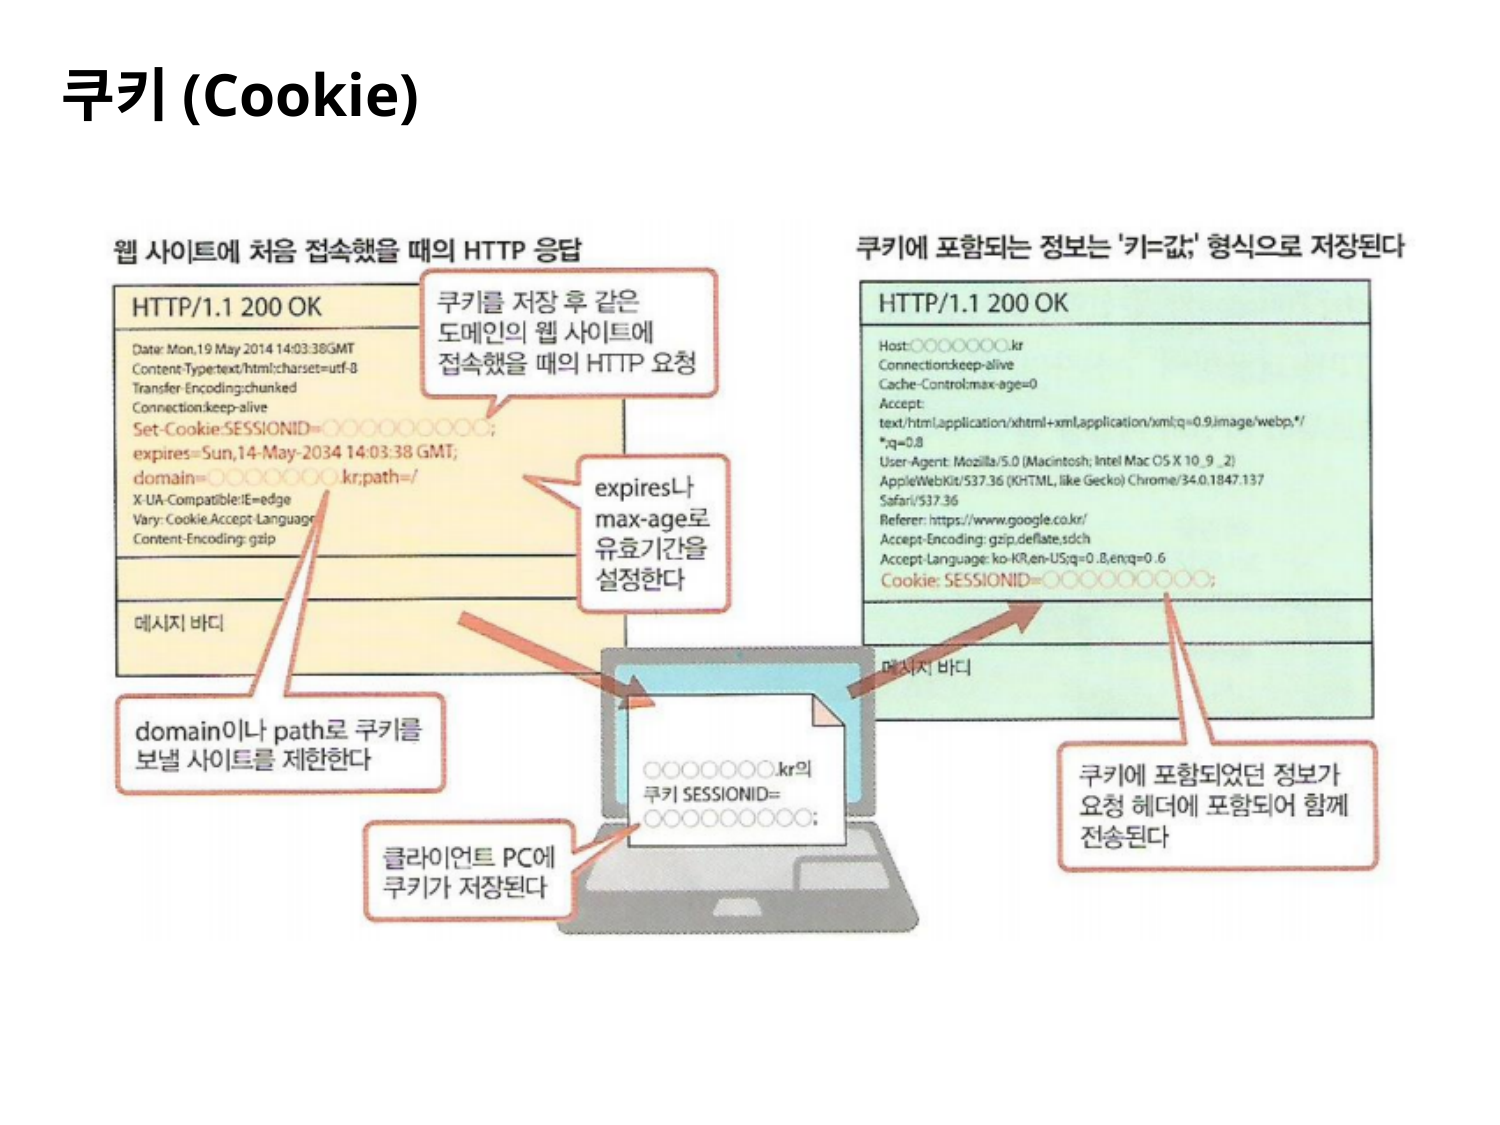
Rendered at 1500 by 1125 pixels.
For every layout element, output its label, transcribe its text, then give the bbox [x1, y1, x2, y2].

title 쿠키(Cookie) [46, 45, 1465, 141]
picture [100, 219, 1420, 941]
